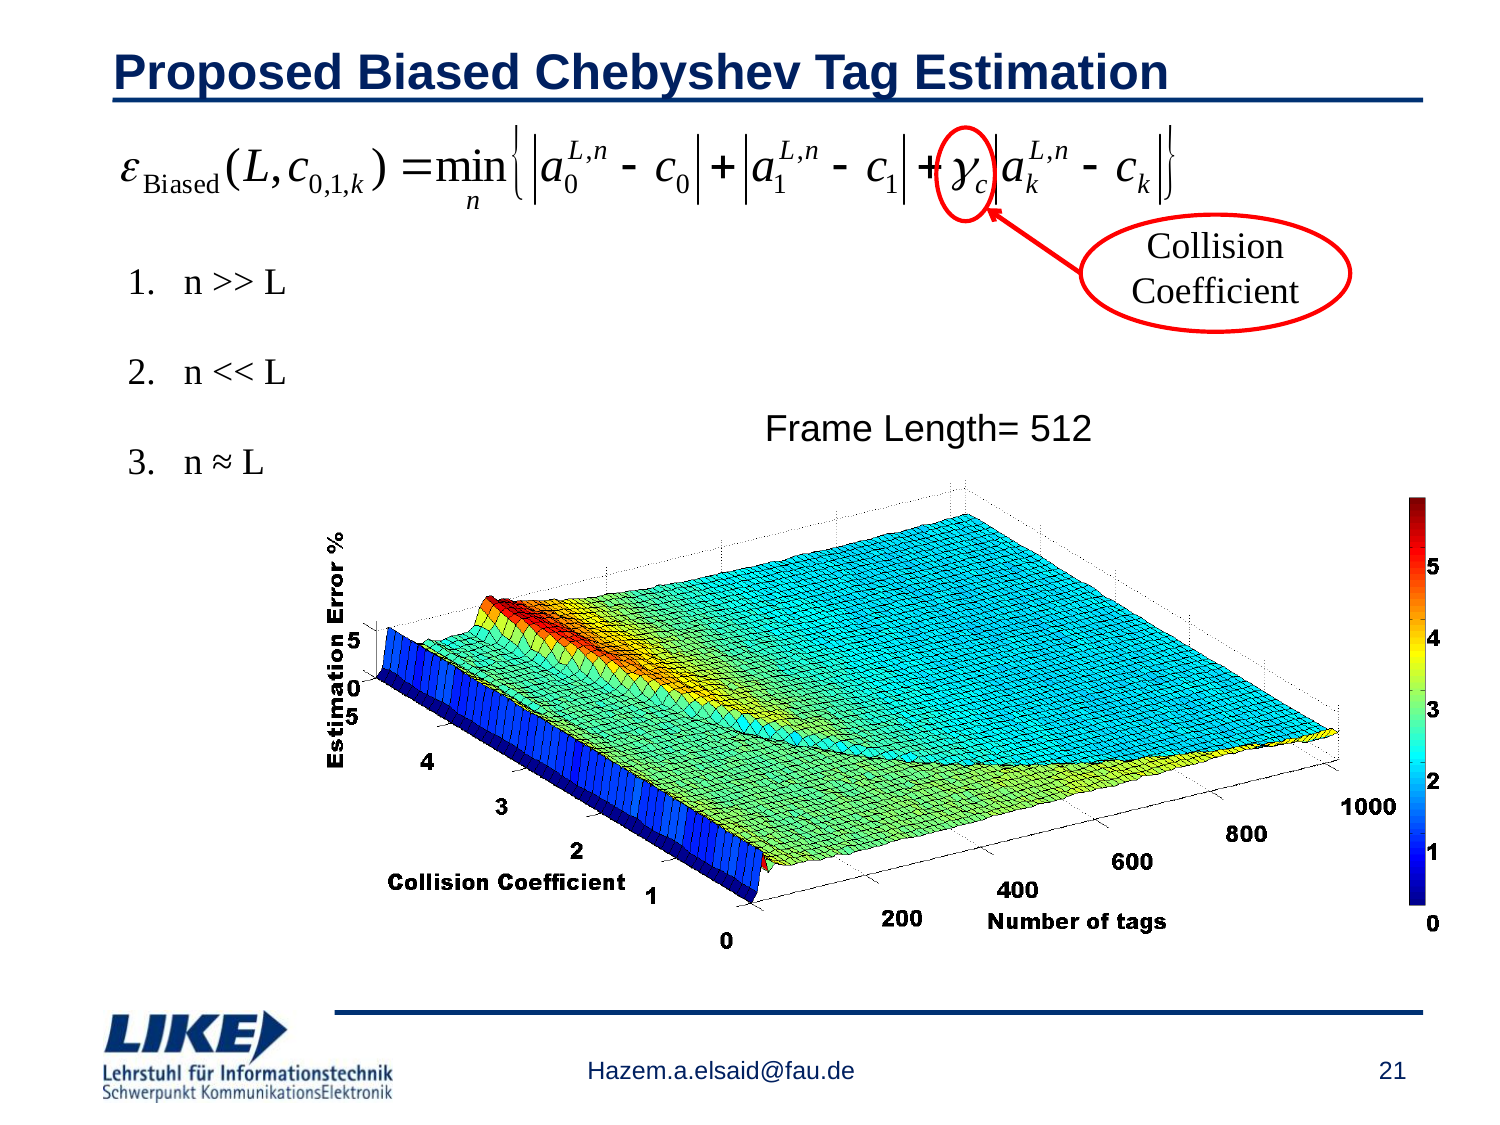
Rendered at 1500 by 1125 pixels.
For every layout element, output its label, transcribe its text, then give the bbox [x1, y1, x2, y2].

list Hazem.a.elsaid@fau.de [572, 1046, 1140, 1104]
text_box Collision Coefficient [1309, 285, 1351, 319]
text_box [1079, 212, 1353, 334]
text_box Frame Length= 512 [750, 397, 1149, 457]
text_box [985, 207, 1081, 274]
text_box n >> L n << L n ≈ L [112, 249, 303, 489]
picture [302, 458, 1448, 958]
text_box Collision Coefficient [1085, 230, 1116, 253]
picture [103, 1010, 393, 1103]
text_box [111, 125, 1183, 222]
title Proposed Biased Chebyshev Tag Estimation [82, 23, 1432, 144]
text_box Collision Coefficient [1080, 285, 1122, 319]
text_box Collision Coefficient [1255, 214, 1351, 262]
